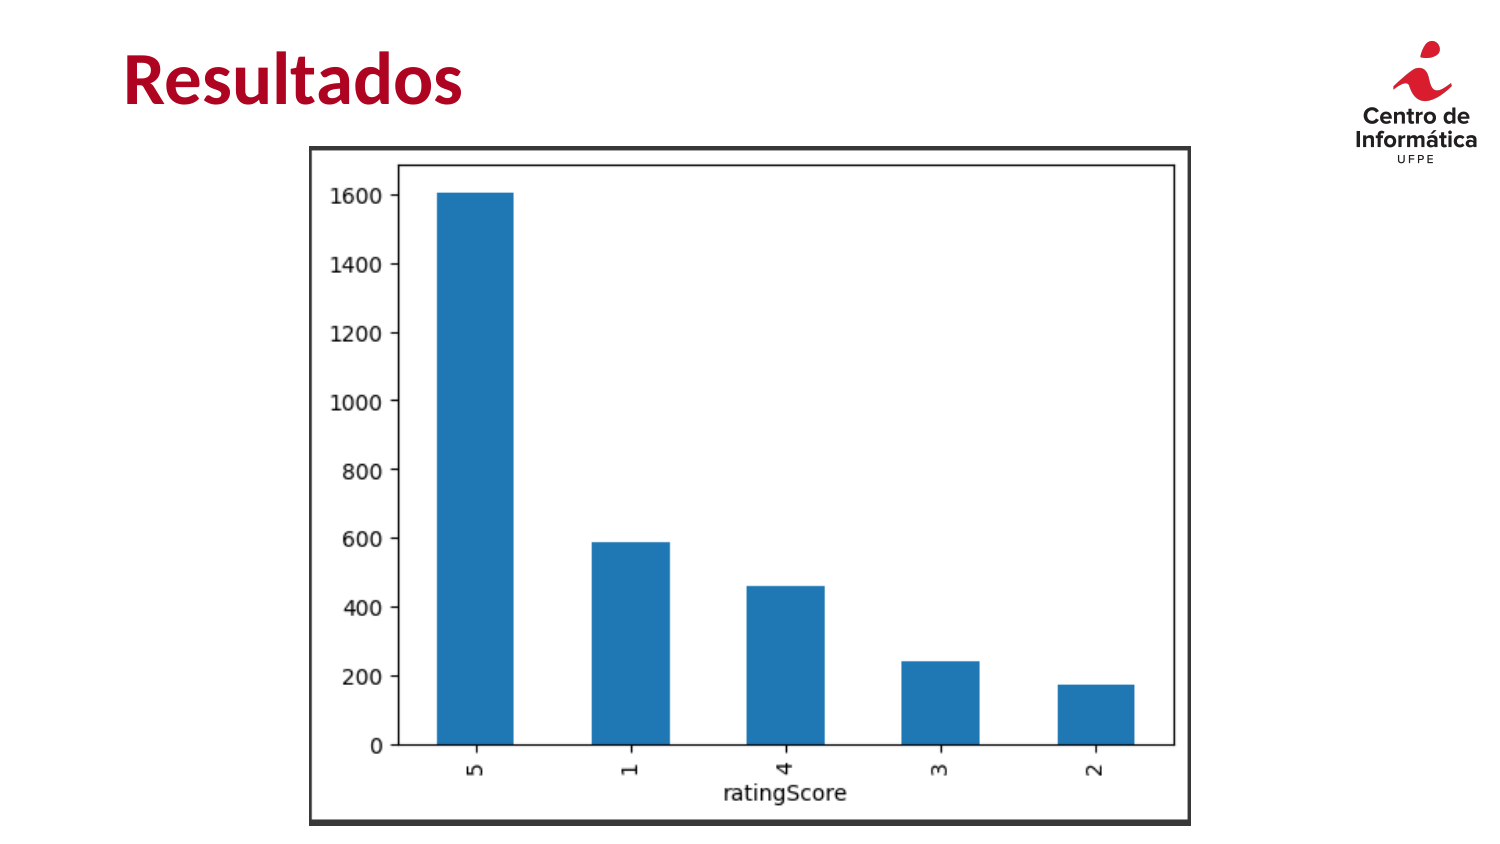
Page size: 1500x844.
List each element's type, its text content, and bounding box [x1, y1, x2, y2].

picture [309, 146, 1191, 826]
title Resultados [121, 0, 1338, 171]
picture [1332, 33, 1500, 175]
